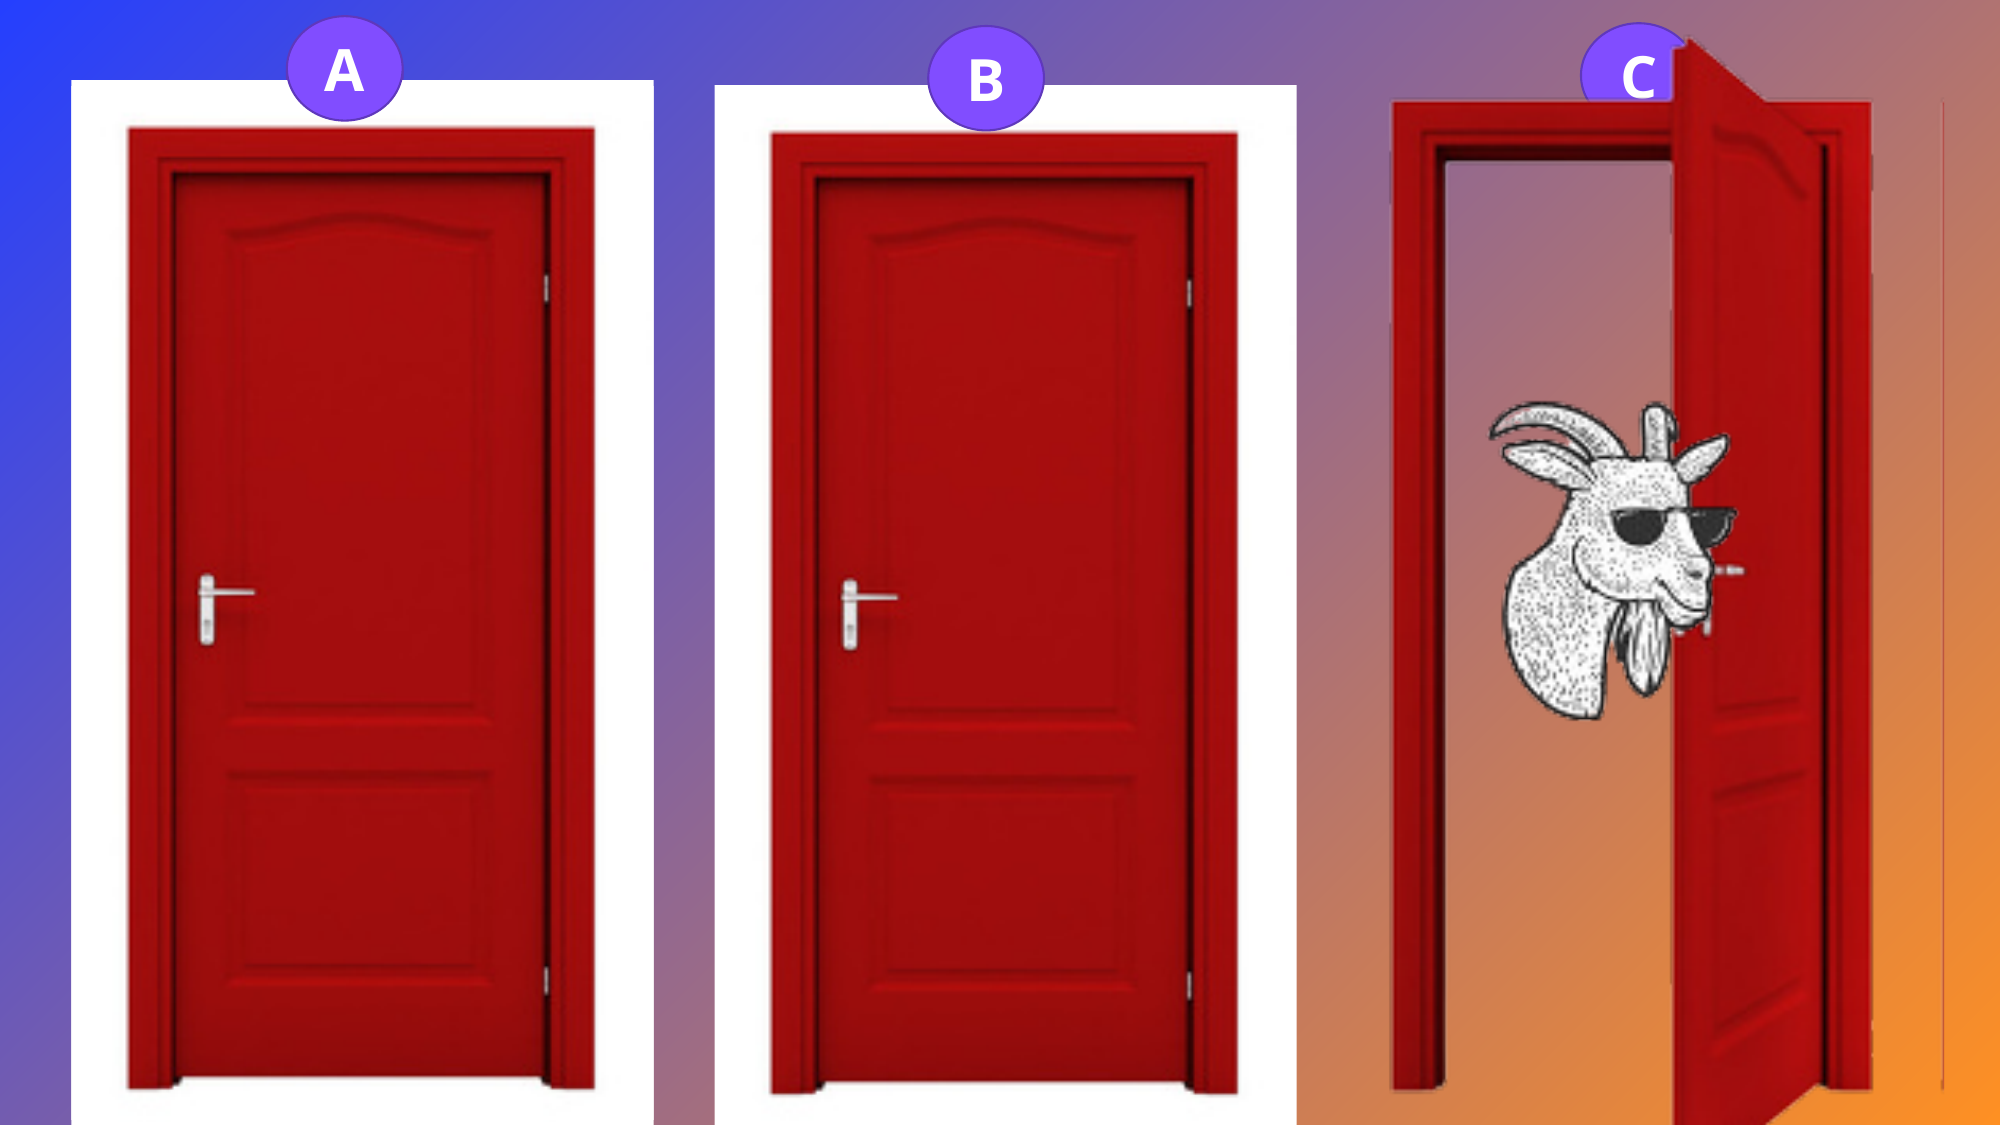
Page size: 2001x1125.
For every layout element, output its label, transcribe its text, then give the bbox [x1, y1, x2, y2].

text_box C [1608, 22, 1670, 30]
text_box A [285, 15, 404, 80]
text_box B [927, 24, 1046, 85]
text_box [0, 0, 2000, 1125]
picture [1328, 30, 1945, 1125]
picture [71, 80, 654, 1125]
picture [714, 85, 1297, 1125]
